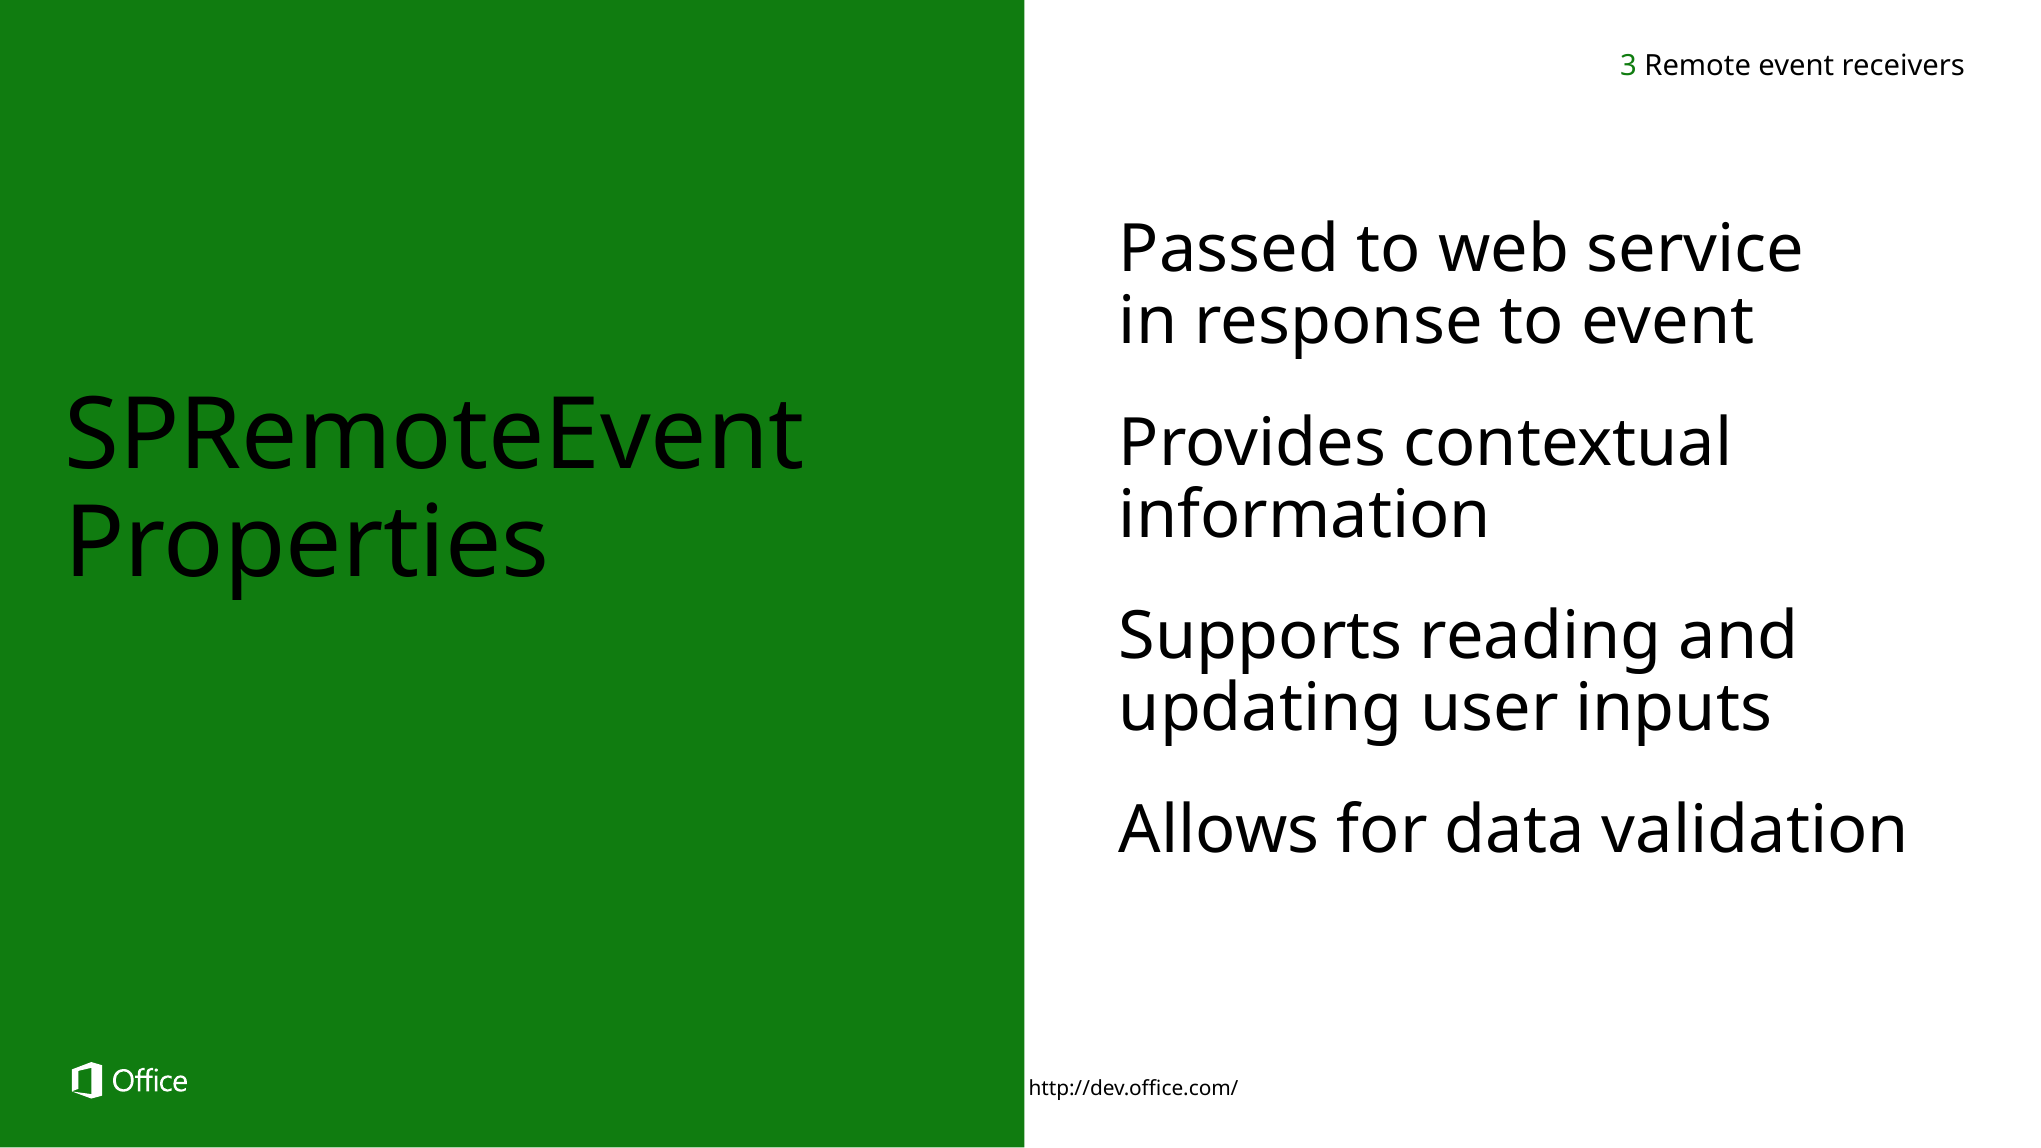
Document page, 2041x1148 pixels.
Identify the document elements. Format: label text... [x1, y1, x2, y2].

footer 3 Remote event receivers [1306, 48, 1996, 110]
list Passed to web service in response to event Provides contextual information Supports reading and updating user inputs Allows for data validation [1095, 198, 1996, 1013]
list SPRemoteEvent Properties [40, 367, 946, 617]
